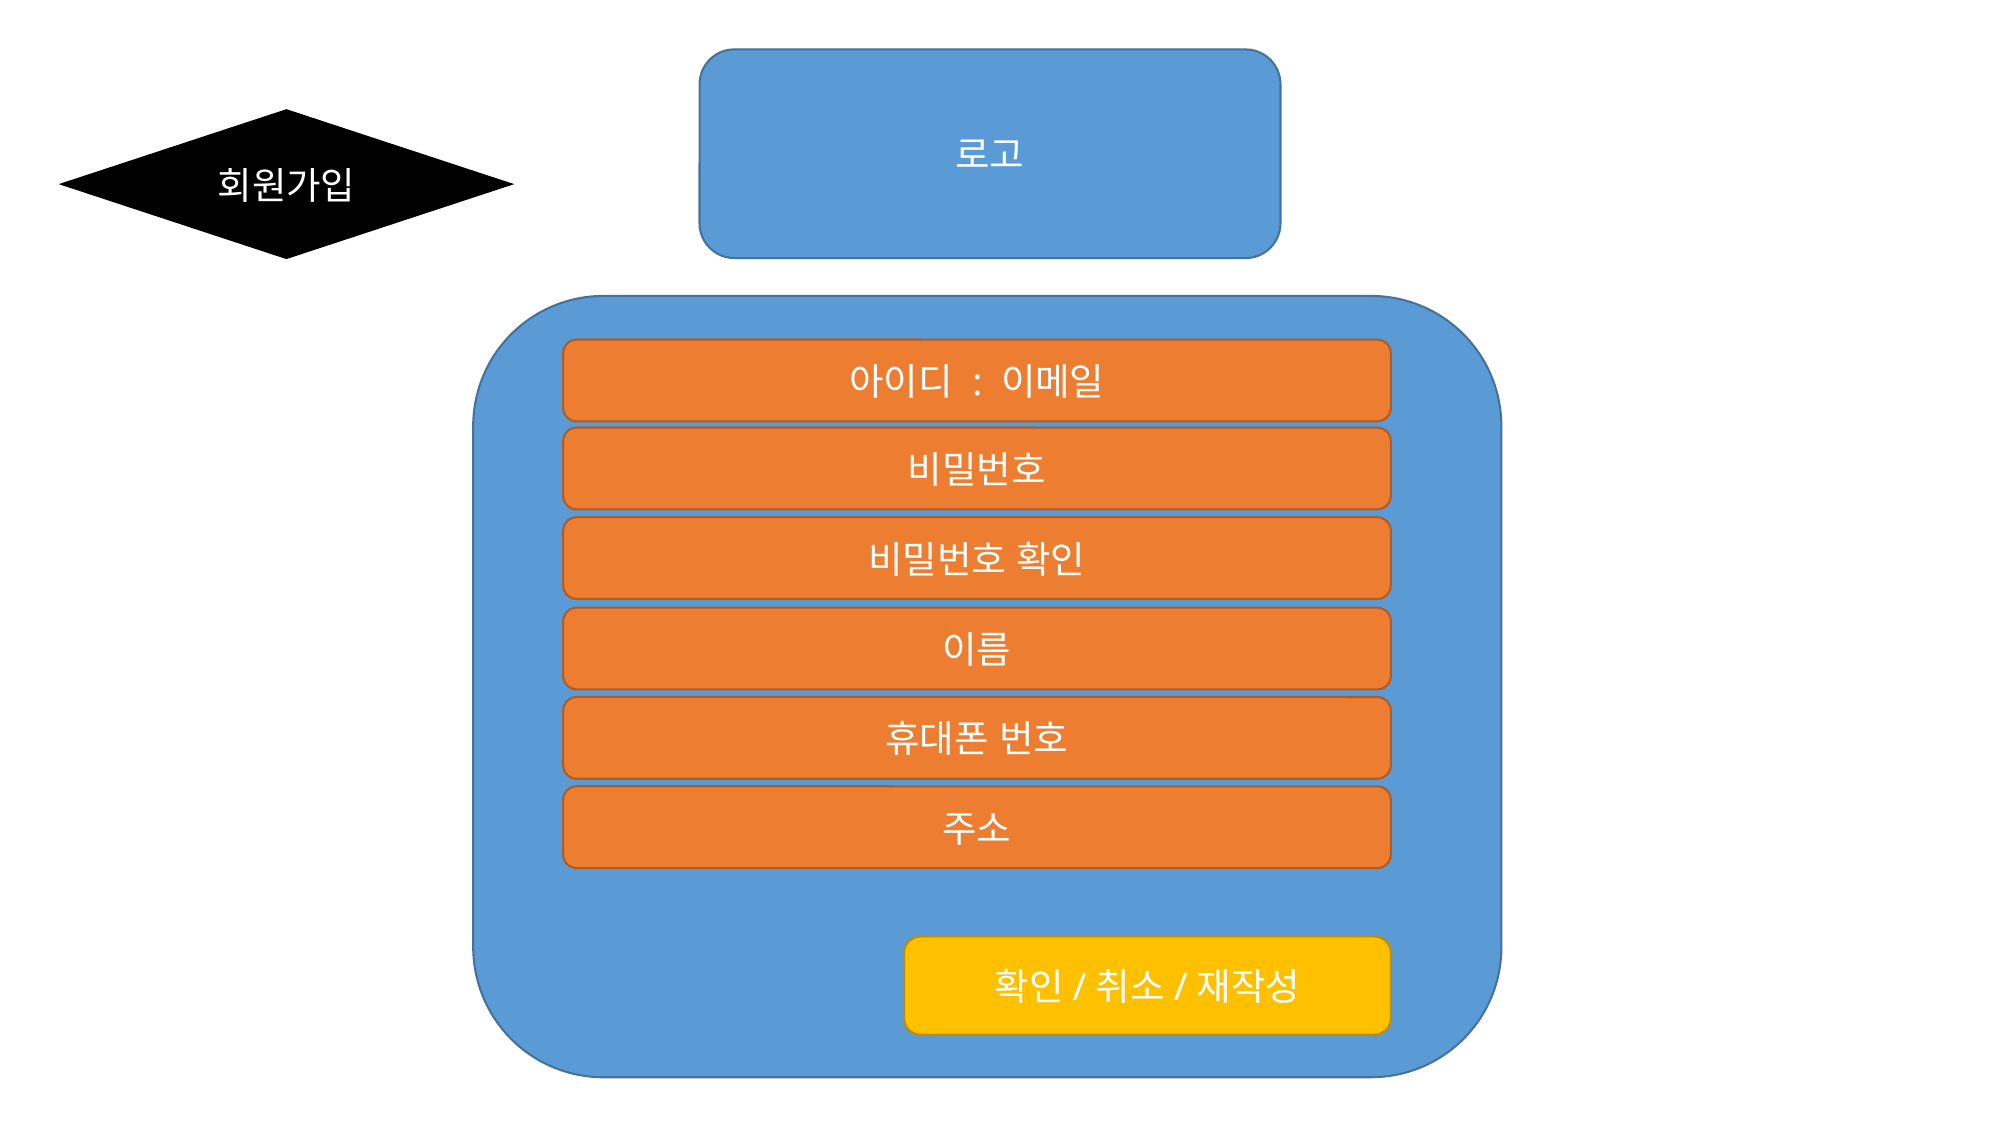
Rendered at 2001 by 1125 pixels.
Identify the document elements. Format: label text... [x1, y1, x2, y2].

text_box 아이디 : 이메일 [562, 338, 1392, 423]
text_box 로고 [698, 48, 1282, 260]
text_box 비밀번호 [562, 426, 1392, 511]
text_box 주소 [562, 785, 1392, 870]
text_box 휴대폰 번호 [562, 695, 1392, 780]
text_box [472, 294, 1503, 1079]
text_box 비밀번호 확인 [562, 516, 1392, 601]
text_box 이름 [562, 606, 1392, 691]
text_box 확인/취소/재작성 [903, 935, 1392, 1036]
text_box 회원가입 [58, 109, 515, 260]
